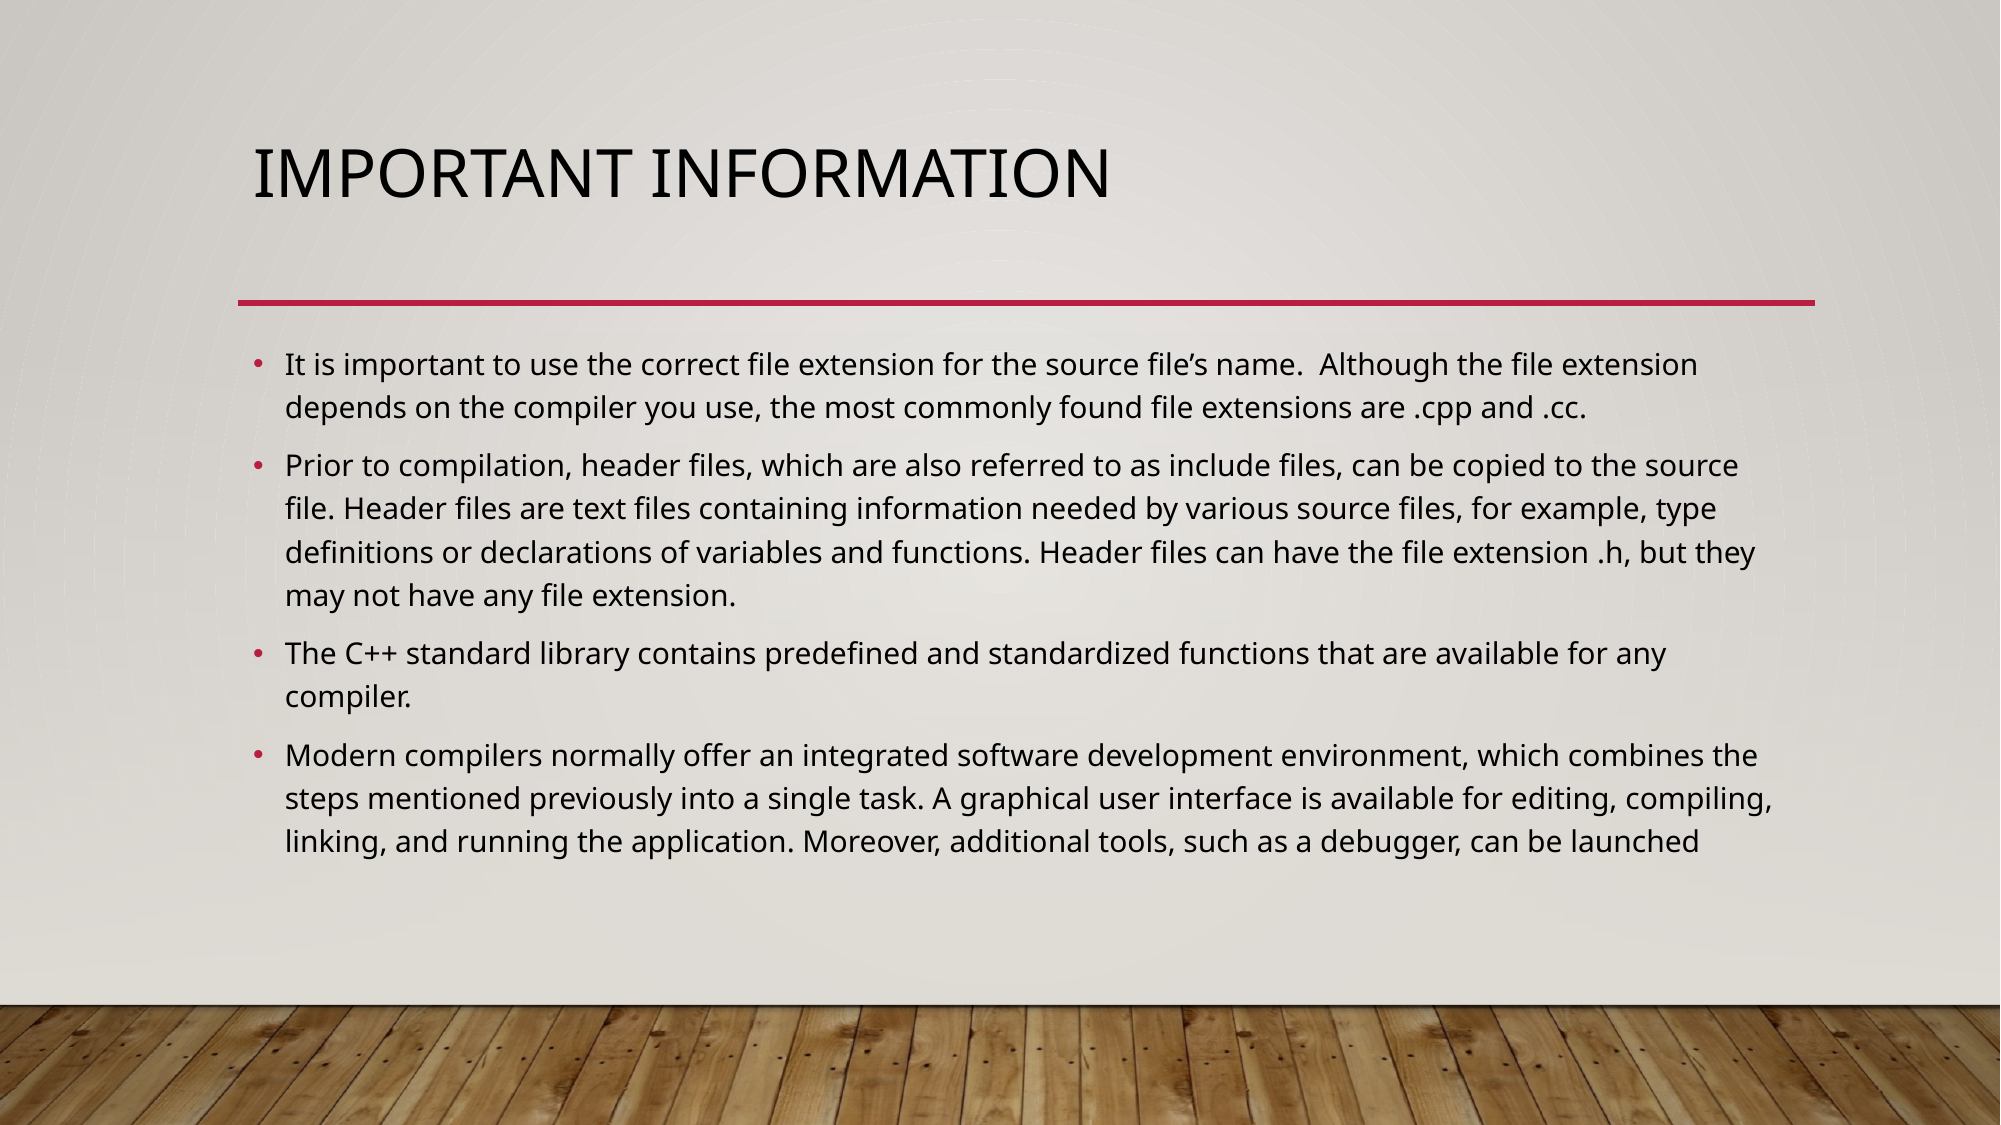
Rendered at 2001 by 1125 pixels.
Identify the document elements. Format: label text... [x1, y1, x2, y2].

picture [0, 1005, 2000, 1125]
title Important information [238, 131, 1814, 305]
list It is important to use the correct file extension for the source file’s name. Although the file extension depends on the compiler you use, the most commonly found file extensions are .cpp and .cc. Prior to compilation, header files, which are also referred to as include files, can be copied to the source file. Header files are text files containing information needed by various source files, for example, type definitions or declarations of variables and functions. Header files can have the file extension .h, but they may not have any file extension. The C++ standard library contains predefined and standardized functions that are available for any compiler. Modern compilers normally offer an integrated software development environment, which combines the steps mentioned previously into a single task. A graphical user interface is available for editing, compiling, linking, and running the application. Moreover, additional tools, such as a debugger, can be launched [238, 330, 1814, 897]
